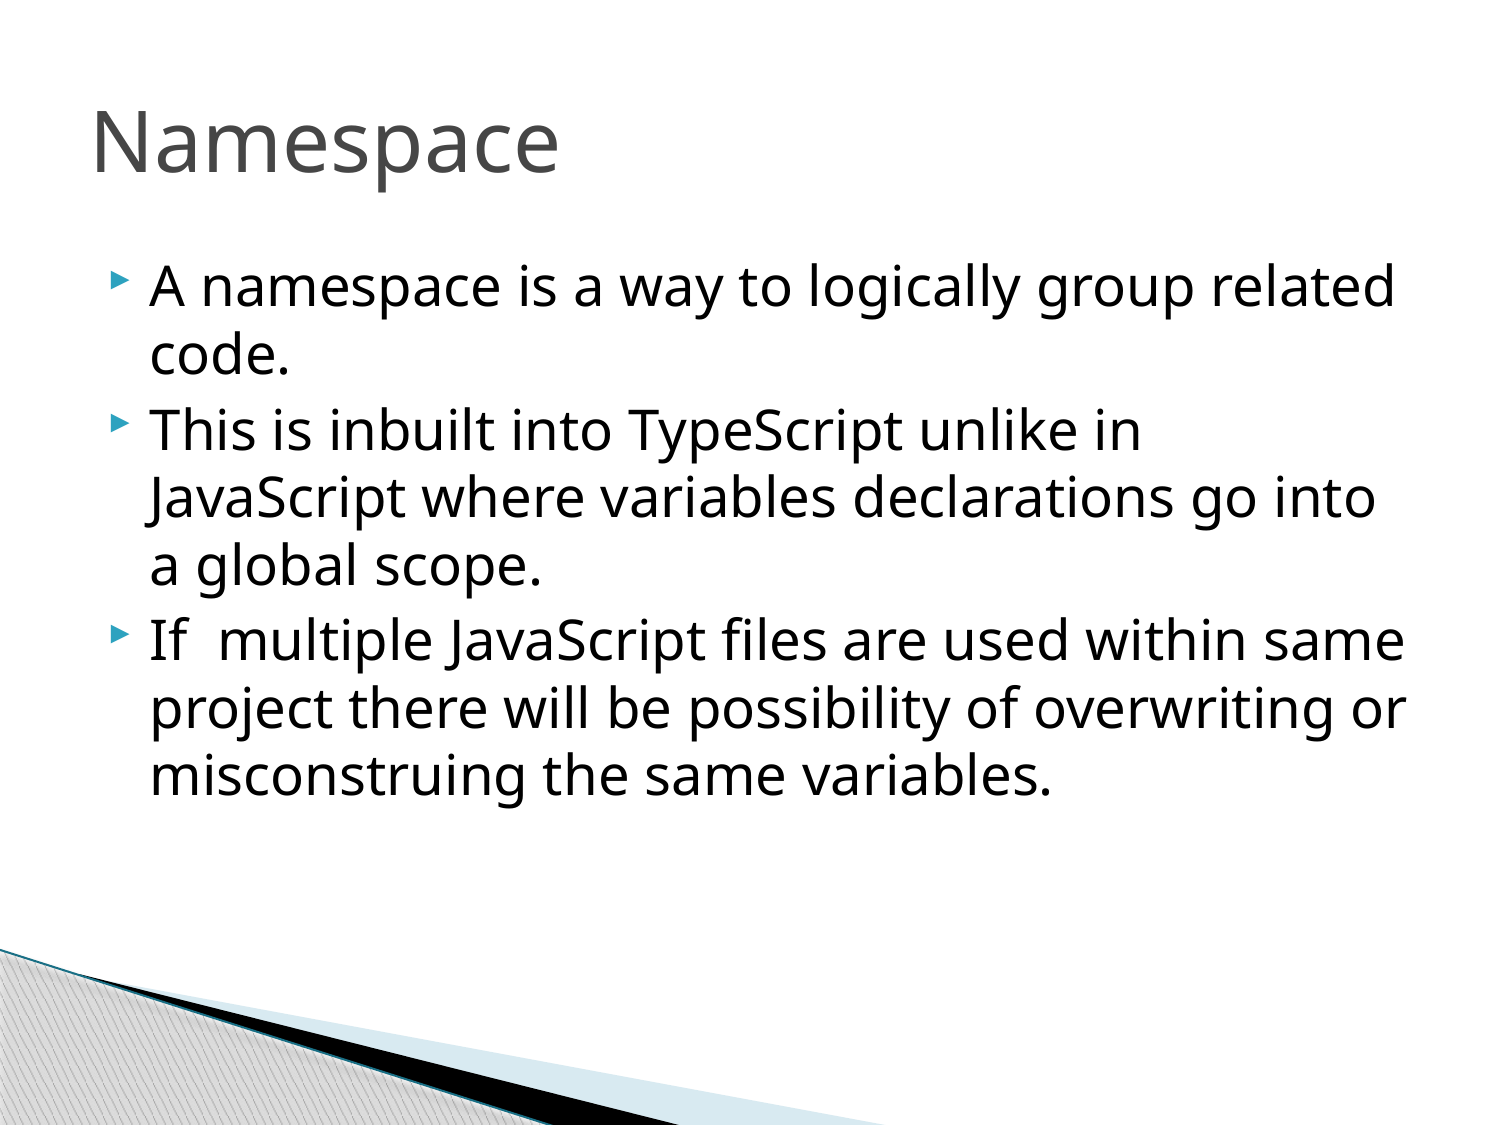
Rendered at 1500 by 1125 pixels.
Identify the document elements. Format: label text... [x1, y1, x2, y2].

title Namespace [75, 45, 1425, 233]
list A namespace is a way to logically group related code. This is inbuilt into TypeScript unlike in JavaScript where variables declarations go into a global scope. If multiple JavaScript files are used within same project there will be possibility of overwriting or misconstruing the same variables. [75, 243, 1425, 986]
